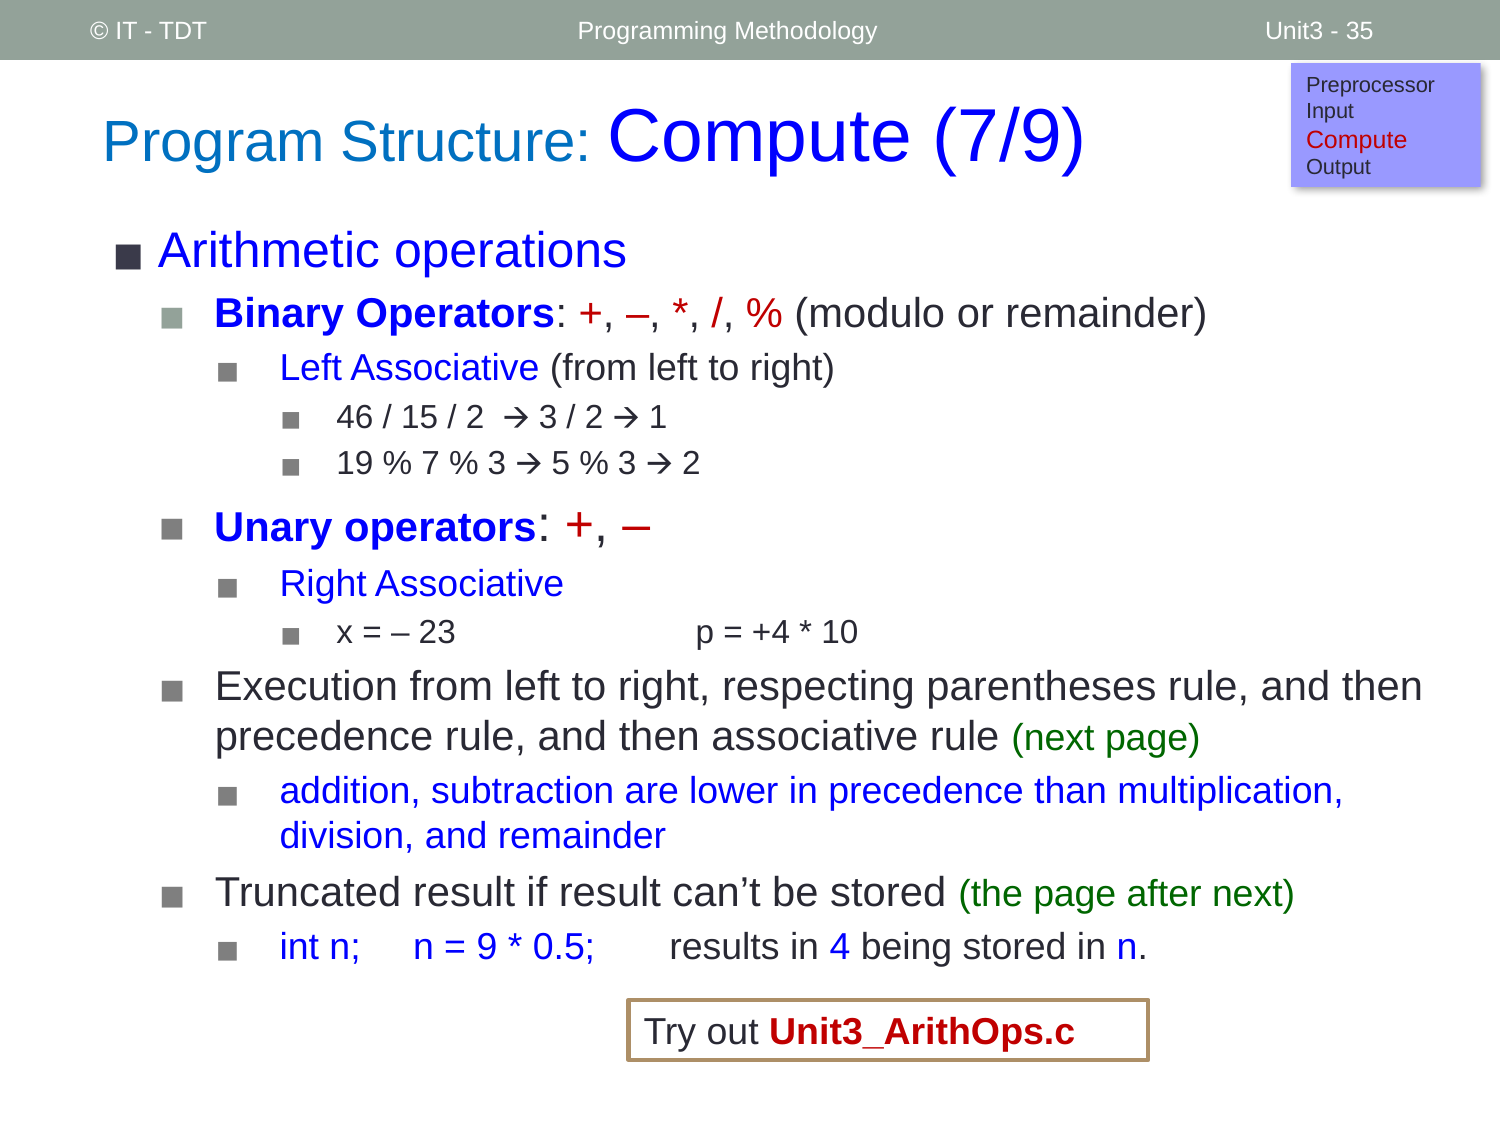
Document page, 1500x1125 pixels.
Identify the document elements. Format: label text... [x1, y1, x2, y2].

list Arithmetic operations Binary Operators: +, –, *, /, % (modulo or remainder) Left Associative (from left to right) 46 / 15 / 2 🡪 3 / 2 🡪 1 19 % 7 % 3 🡪 5 % 3 🡪 2 Unary operators: +, – Right Associative x = – 23 p = +4 * 10 Execution from left to right, respecting parentheses rule, and then precedence rule, and then associative rule (next page) addition, subtraction are lower in precedence than multiplication, division, and remainder Truncated result if result can’t be stored (the page after next) int n; n = 9 * 0.5; results in 4 being stored in n. [96, 210, 1447, 1030]
footer Programming Methodology [562, 3, 1238, 57]
text_box Try out Unit3_ArithOps.c [628, 999, 1149, 1060]
slide_number © IT - TDT [75, 3, 550, 57]
text_box Preprocessor Input Compute Output [1291, 63, 1481, 187]
title Program Structure: Compute (7/9) [87, 75, 1288, 188]
slide_number Unit3 - ‹#› [1250, 3, 1425, 57]
